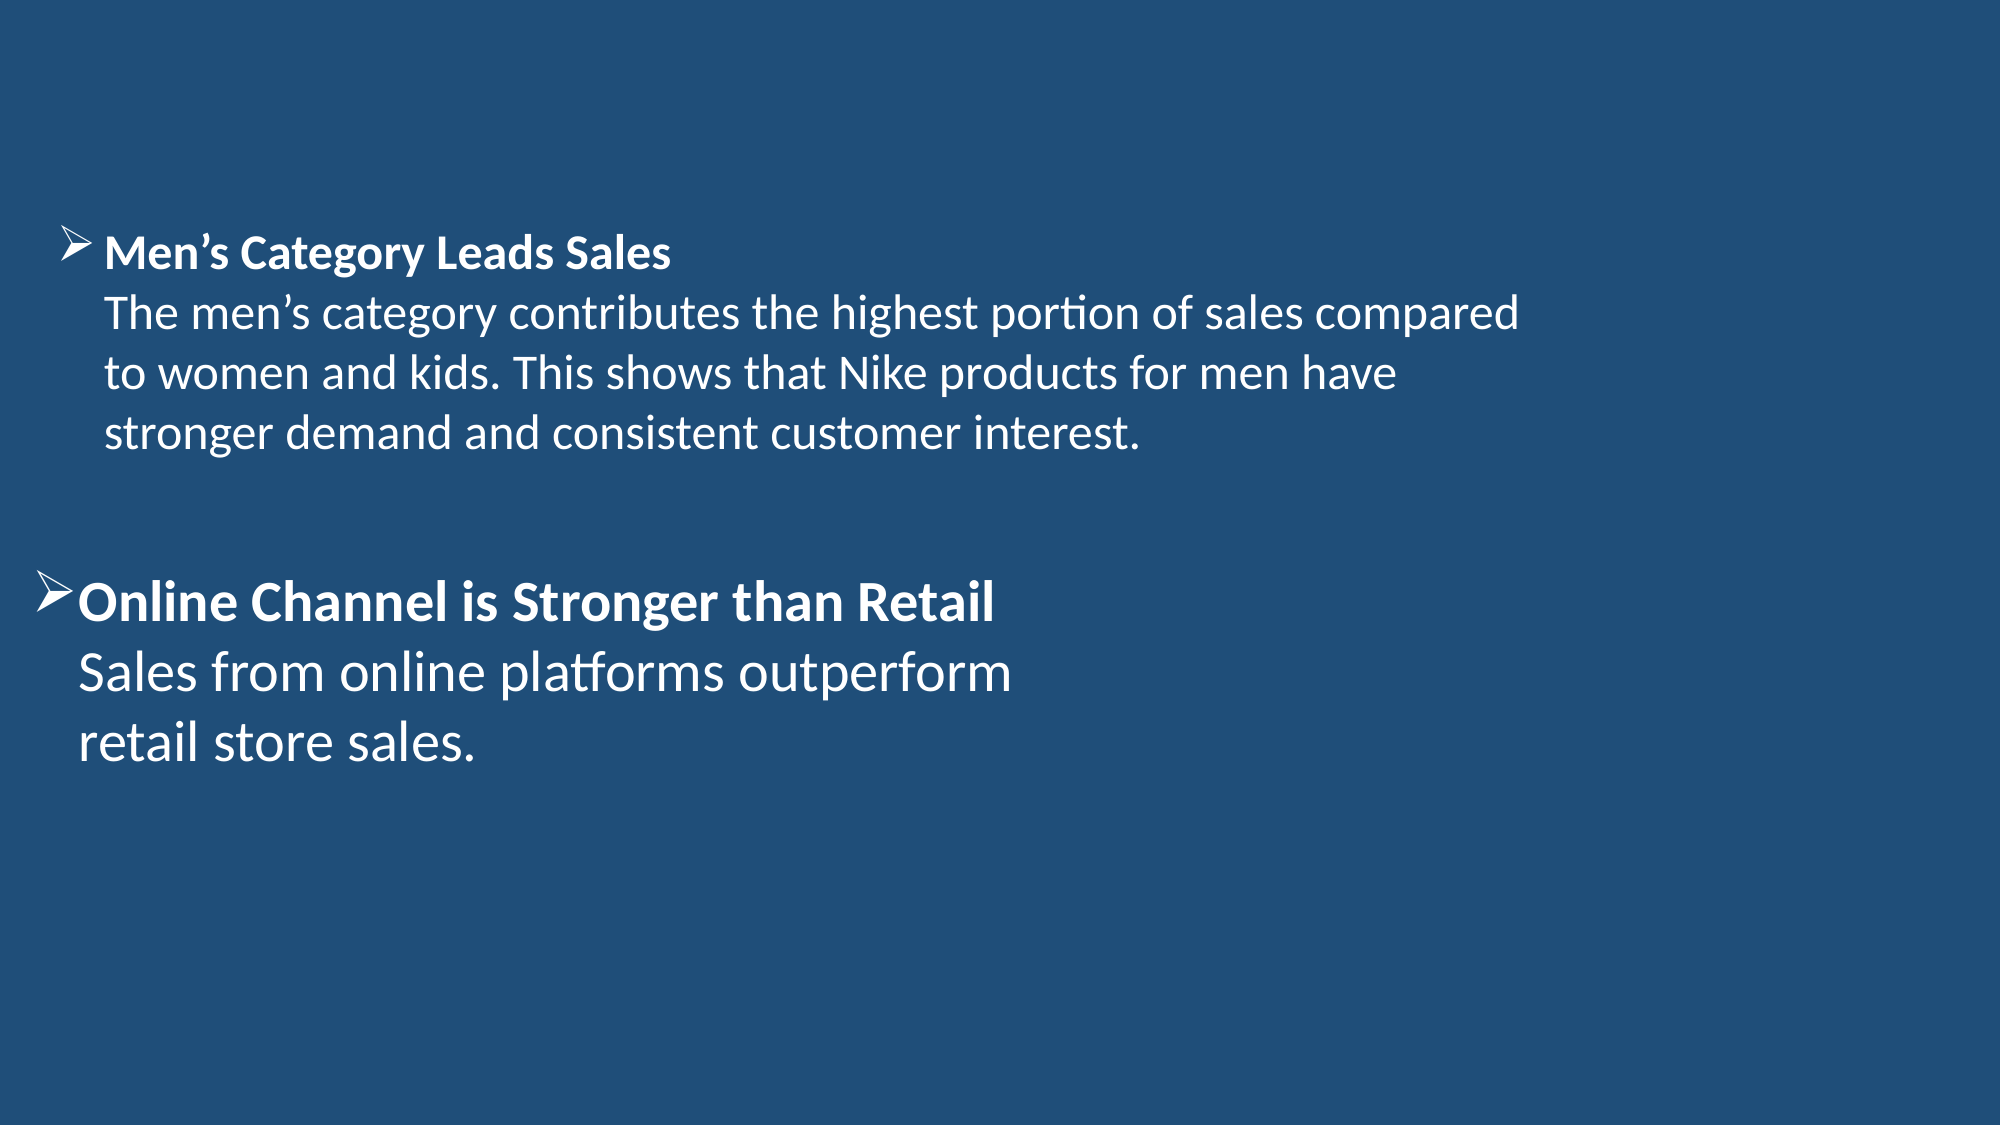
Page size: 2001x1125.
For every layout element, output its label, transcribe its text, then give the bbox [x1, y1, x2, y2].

text_box [17, 187, 1524, 555]
text_box Online Channel is Stronger than Retail Sales from online platforms outperform retail store sales. [17, 555, 1074, 781]
text_box Men’s Category Leads Sales The men’s category contributes the highest portion of sales compared to women and kids. This shows that Nike products for men have stronger demand and consistent customer interest. [42, 212, 1549, 873]
